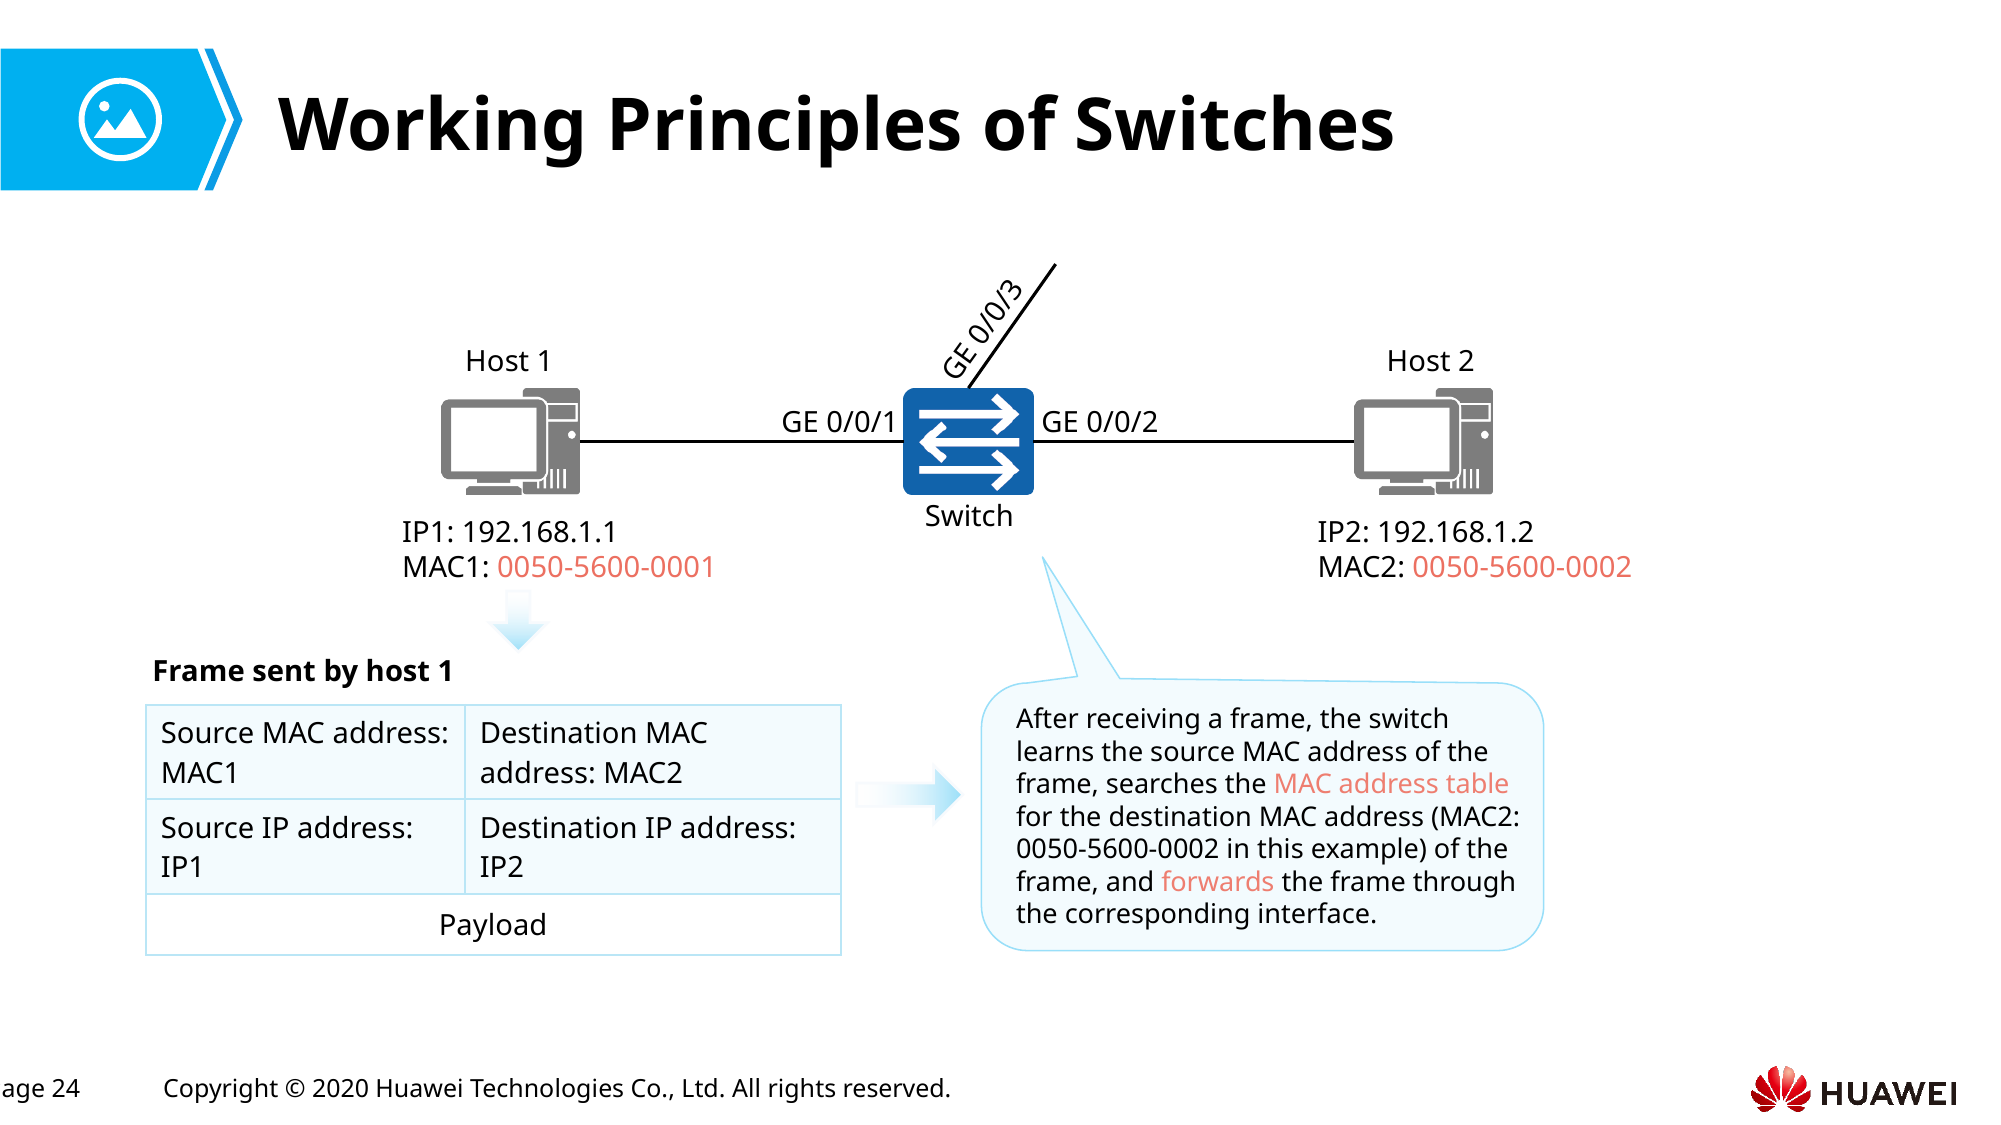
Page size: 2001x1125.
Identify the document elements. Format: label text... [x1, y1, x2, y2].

text_box [486, 593, 551, 654]
text_box [855, 762, 965, 827]
picture [1751, 1066, 1956, 1112]
table_cell Destination IP address: IP2 [466, 800, 840, 893]
table_header Source MAC address: MAC1 [147, 706, 464, 798]
text_box Frame sent by host 1 [127, 644, 480, 684]
table_cell Source IP address: IP1 [147, 800, 464, 893]
title Working Principles of Switches [261, 73, 1875, 180]
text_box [387, 243, 1705, 593]
table_header Destination MAC address: MAC2 [466, 706, 840, 798]
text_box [981, 556, 1544, 951]
table_cell Payload [147, 895, 840, 954]
